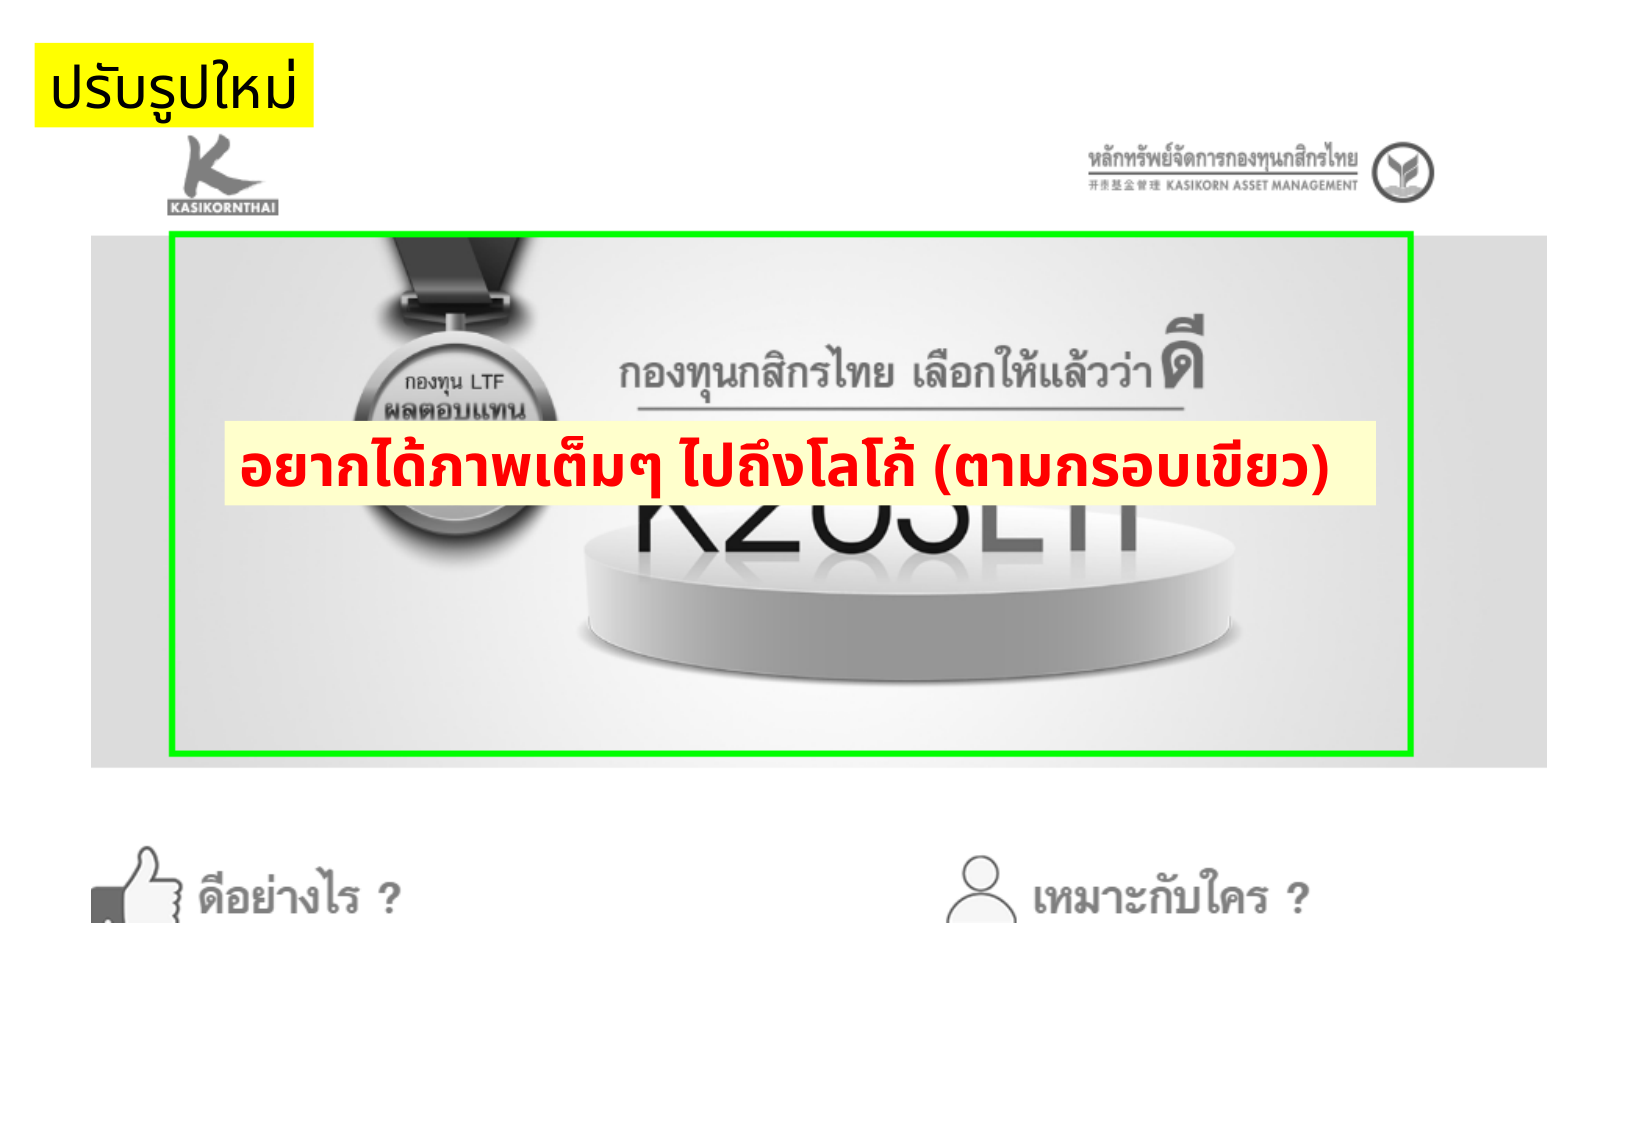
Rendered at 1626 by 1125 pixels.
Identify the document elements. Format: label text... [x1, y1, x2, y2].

text_box ปรับรูปใหม่ [34, 42, 314, 128]
picture [91, 128, 1547, 923]
